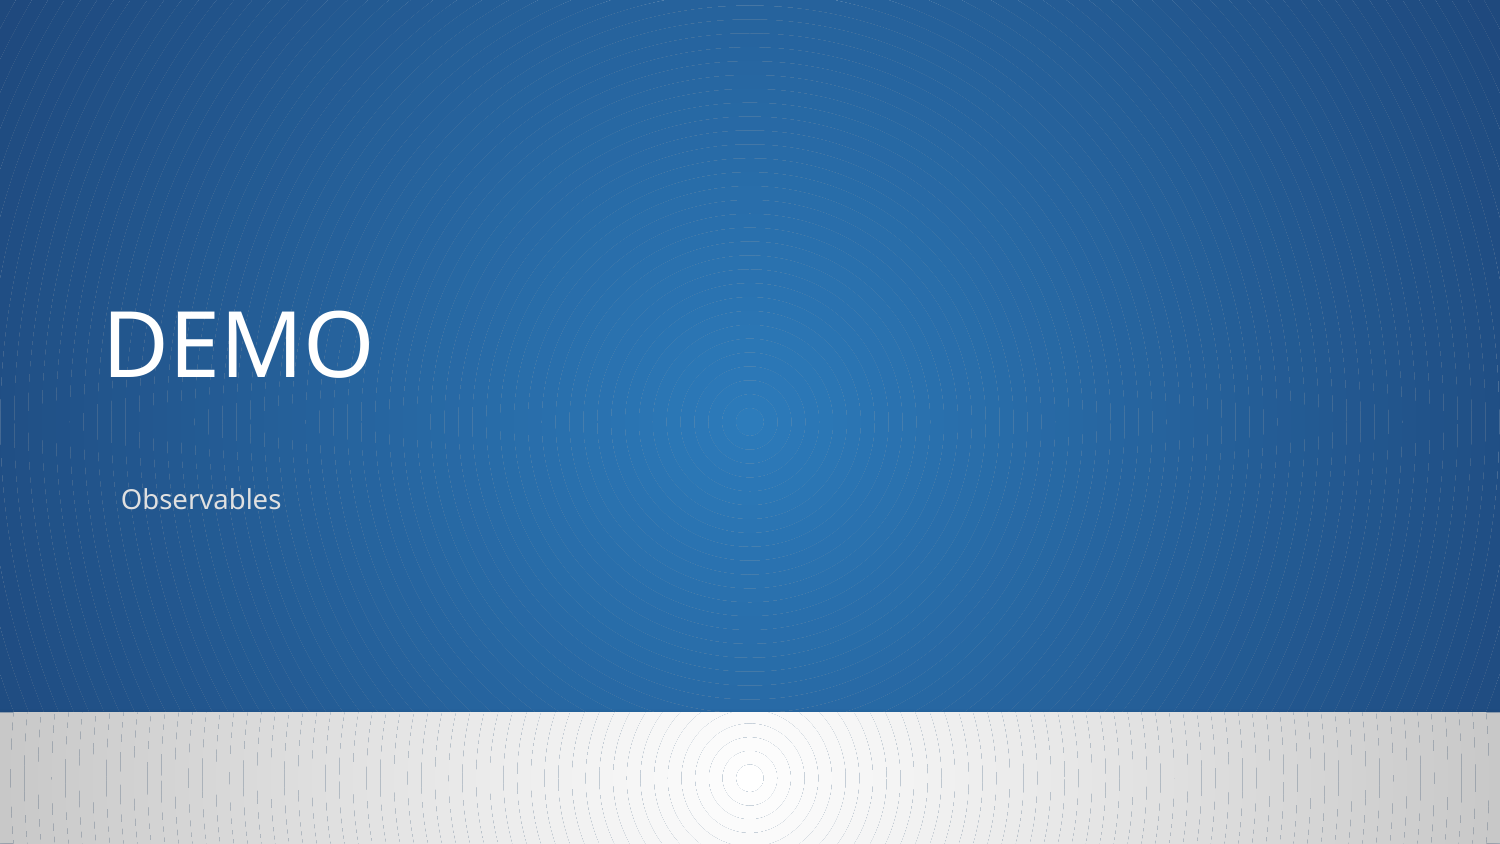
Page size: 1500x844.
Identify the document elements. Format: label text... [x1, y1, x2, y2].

text_box Observables [106, 474, 297, 523]
title DEMO [87, 250, 1388, 432]
